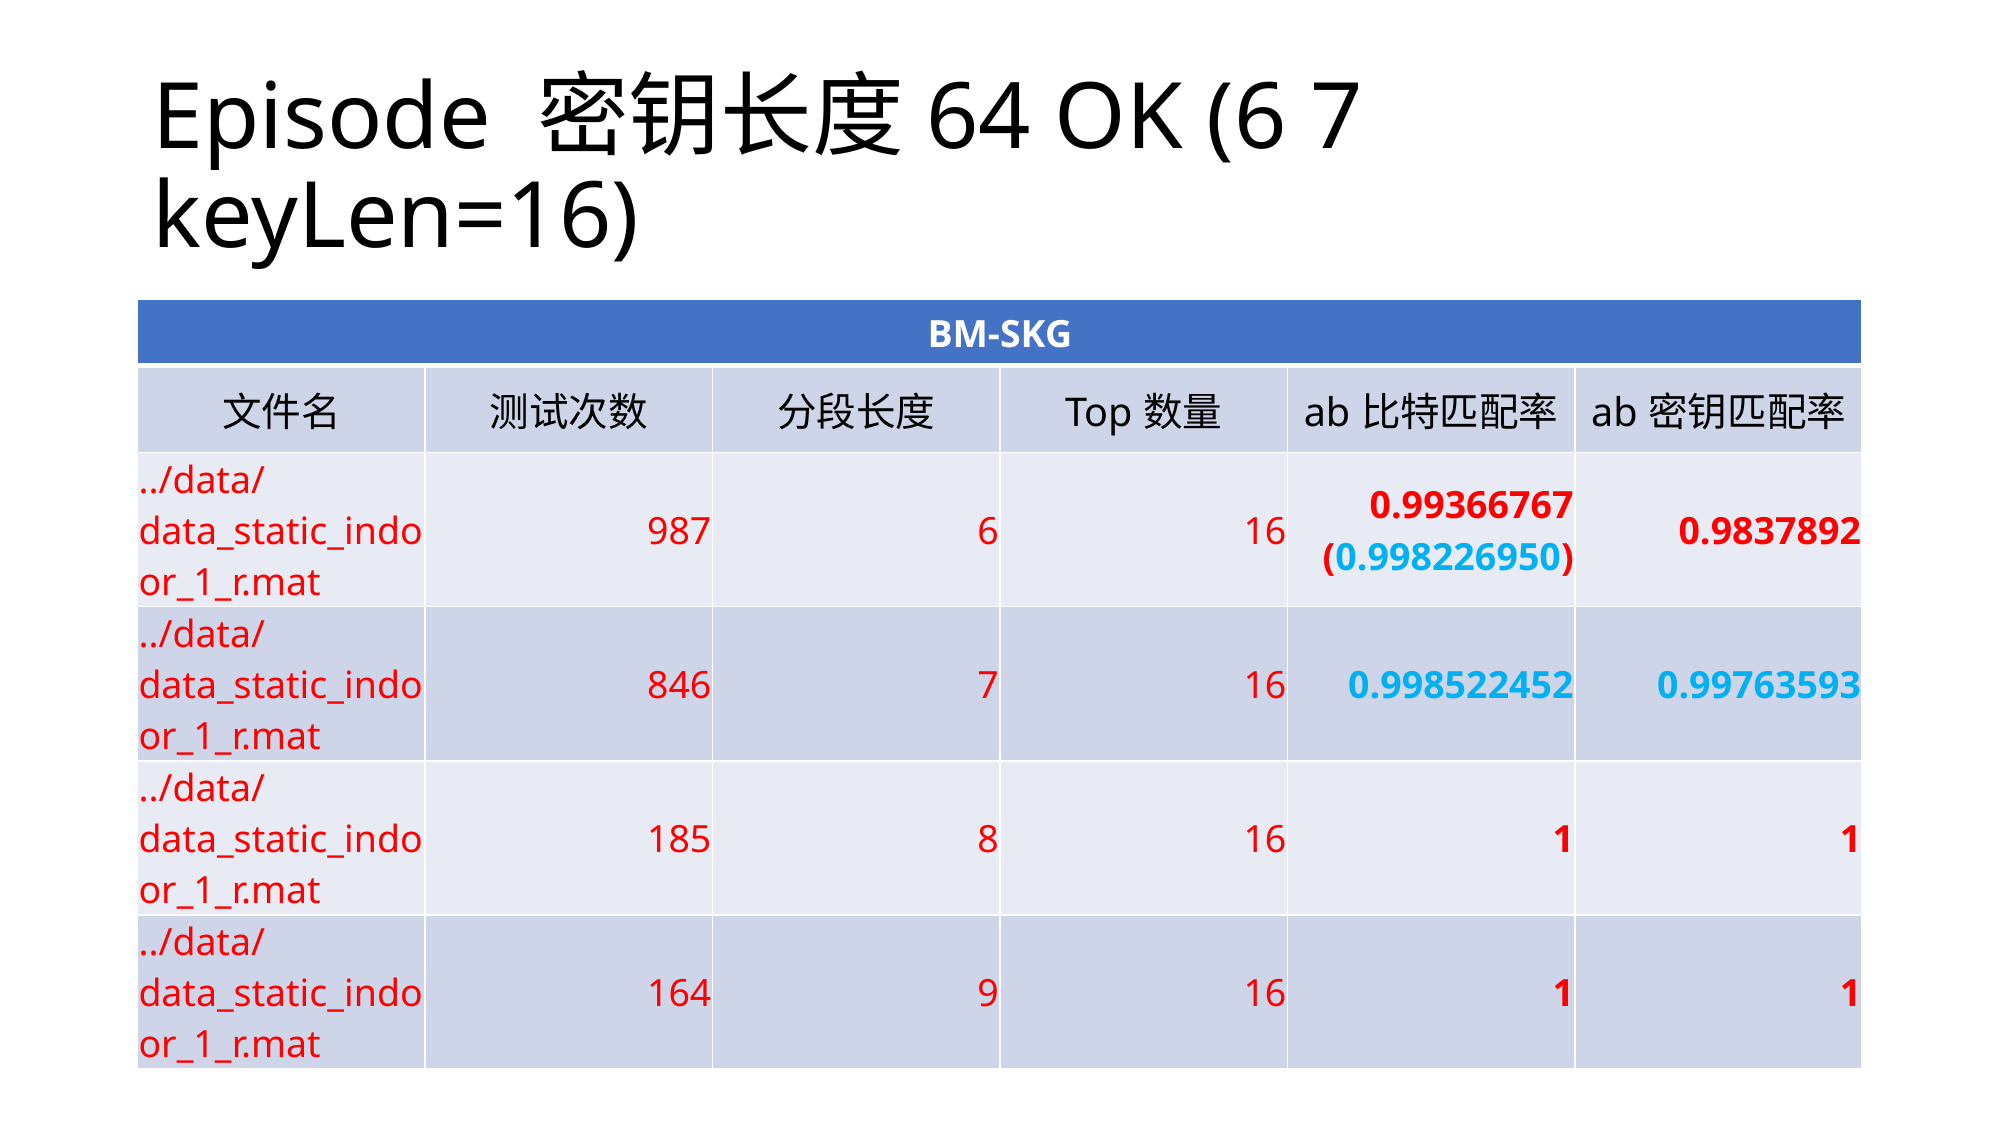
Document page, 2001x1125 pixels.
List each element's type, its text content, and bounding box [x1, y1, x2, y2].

table_cell 分段长度 [713, 368, 999, 452]
table_cell 185 [426, 762, 712, 914]
table_cell 1 [1576, 762, 1861, 914]
table_cell 164 [426, 916, 712, 1068]
table_cell 7 [713, 607, 999, 760]
table_cell Top数量 [1001, 368, 1287, 452]
table_cell ../data/data_static_indoor_1_r.mat [138, 607, 424, 760]
table_cell ab比特匹配率 [1288, 368, 1574, 452]
table_cell 测试次数 [426, 368, 712, 452]
table_cell ../data/data_static_indoor_1_r.mat [138, 916, 424, 1068]
table_cell 1 [1576, 916, 1861, 1068]
table_cell ab密钥匹配率 [1576, 368, 1861, 452]
table_cell 9 [713, 916, 999, 1068]
table_cell 0.99366767 (0.998226950) [1288, 453, 1574, 606]
title Episode 密钥长度64 OK (6 7 keyLen=16) [137, 59, 1863, 278]
table_cell ../data/data_static_indoor_1_r.mat [138, 453, 424, 606]
table_cell 0.9837892 [1576, 453, 1861, 606]
table_cell 16 [1001, 762, 1287, 914]
table_cell 8 [713, 762, 999, 914]
table_cell 0.99763593 [1576, 607, 1861, 760]
table_cell ../data/data_static_indoor_1_r.mat [138, 762, 424, 914]
table_cell 16 [1001, 453, 1287, 606]
table_cell 1 [1288, 762, 1574, 914]
table_cell 文件名 [138, 368, 424, 452]
table_cell 16 [1001, 916, 1287, 1068]
table_cell 846 [426, 607, 712, 760]
table_header BM-SKG [138, 300, 1861, 363]
table_cell 0.998522452 [1288, 607, 1574, 760]
table_cell 6 [713, 453, 999, 606]
table_cell 1 [1288, 916, 1574, 1068]
table_cell 16 [1001, 607, 1287, 760]
table_cell 987 [426, 453, 712, 606]
